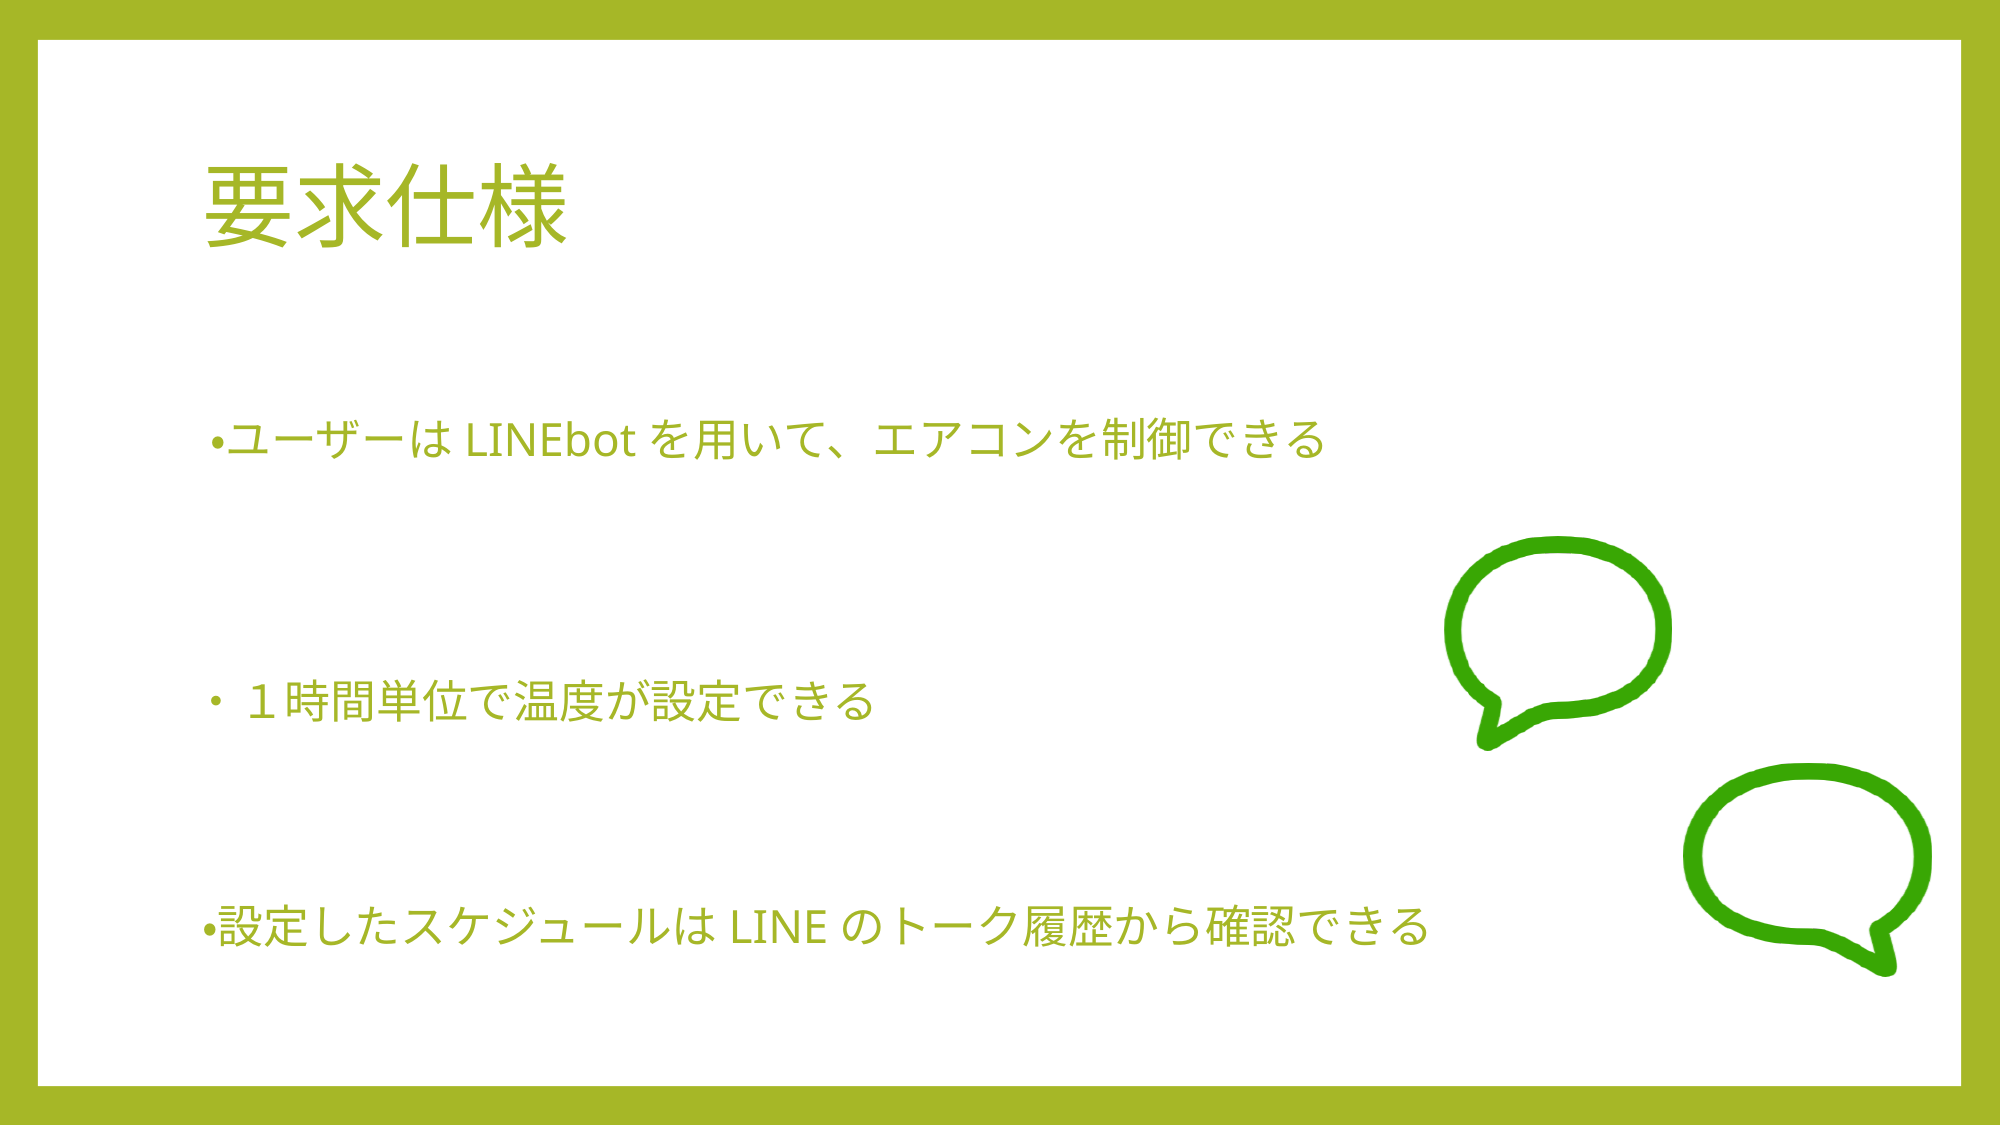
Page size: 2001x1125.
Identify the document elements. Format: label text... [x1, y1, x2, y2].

title 要求仕様 [187, 99, 1808, 323]
picture [1444, 529, 1672, 757]
text_box ・１時間単位で温度が設定できる [178, 665, 1424, 736]
picture [1683, 756, 1932, 984]
text_box ・設定したスケジュールはLINEのトーク履歴から確認できる [187, 889, 1677, 960]
list ・ユーザーはLINEbotを用いて、エアコンを制御できる [187, 409, 1445, 513]
